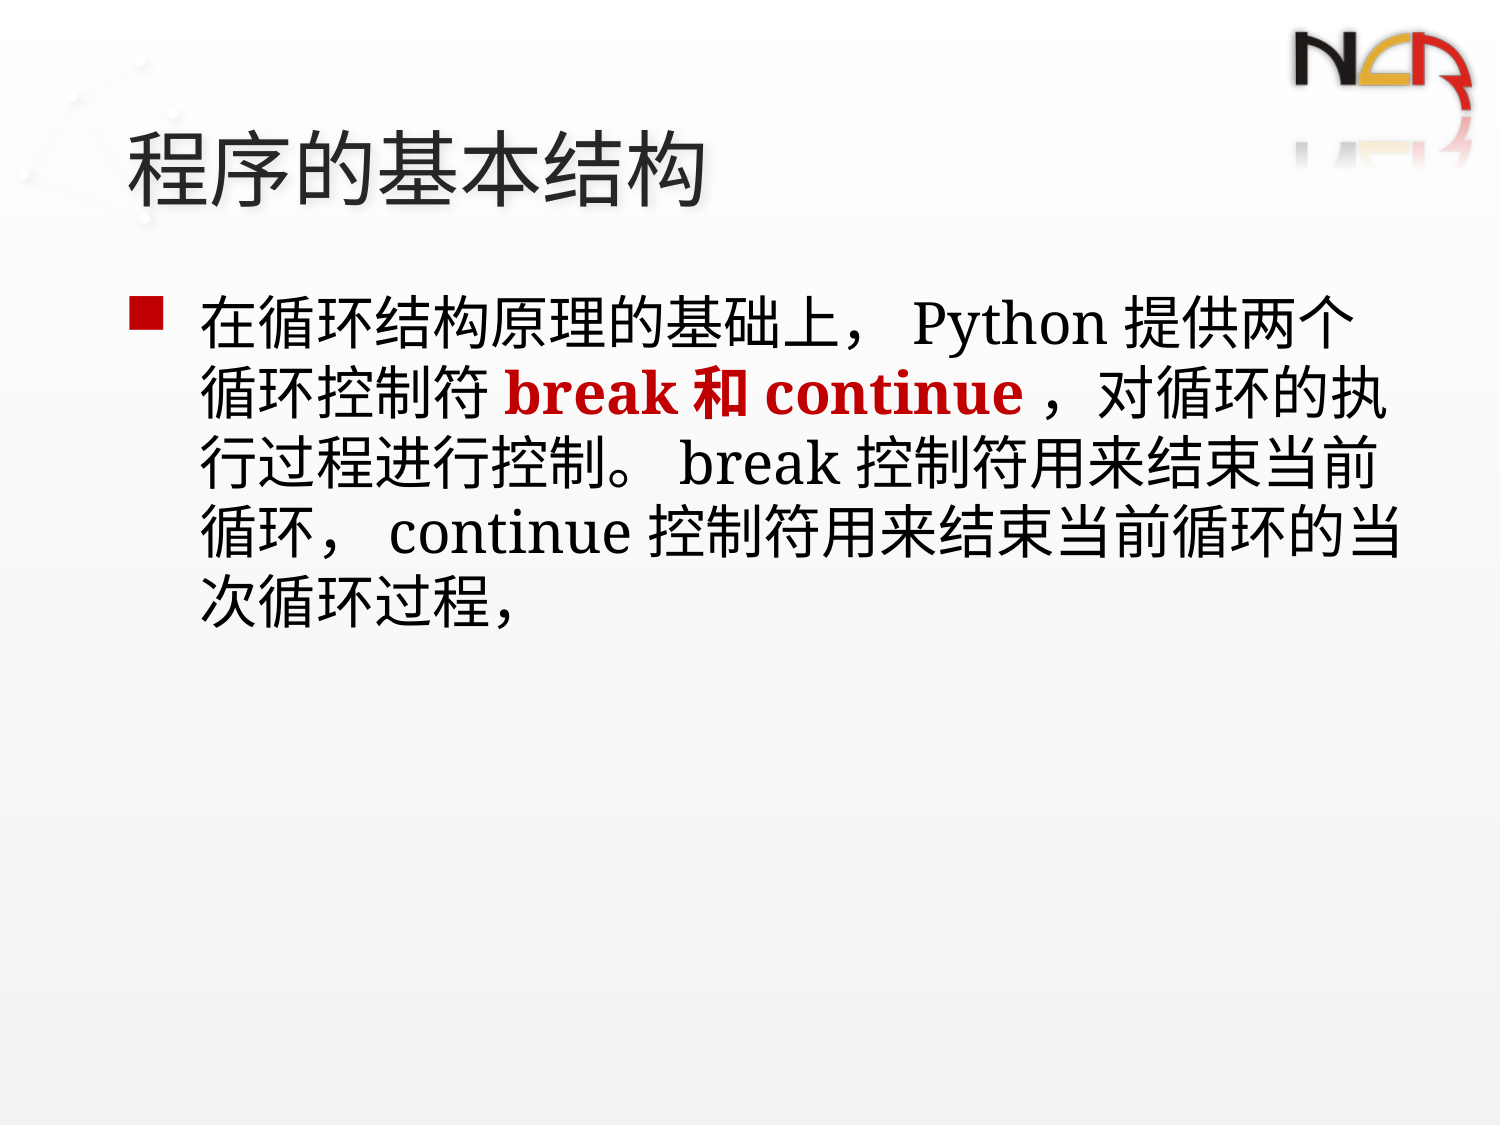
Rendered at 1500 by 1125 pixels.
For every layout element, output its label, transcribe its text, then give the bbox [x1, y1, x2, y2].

picture [1281, 0, 1488, 229]
text_box 在循环结构原理的基础上，Python提供两个循环控制符break和continue，对循环的执行过程进行控制。break控制符用来结束当前循环，continue控制符用来结束当前循环的当次循环过程， [109, 278, 1421, 643]
text_box 程序的基本结构 [215, 109, 725, 225]
picture [8, 39, 211, 242]
